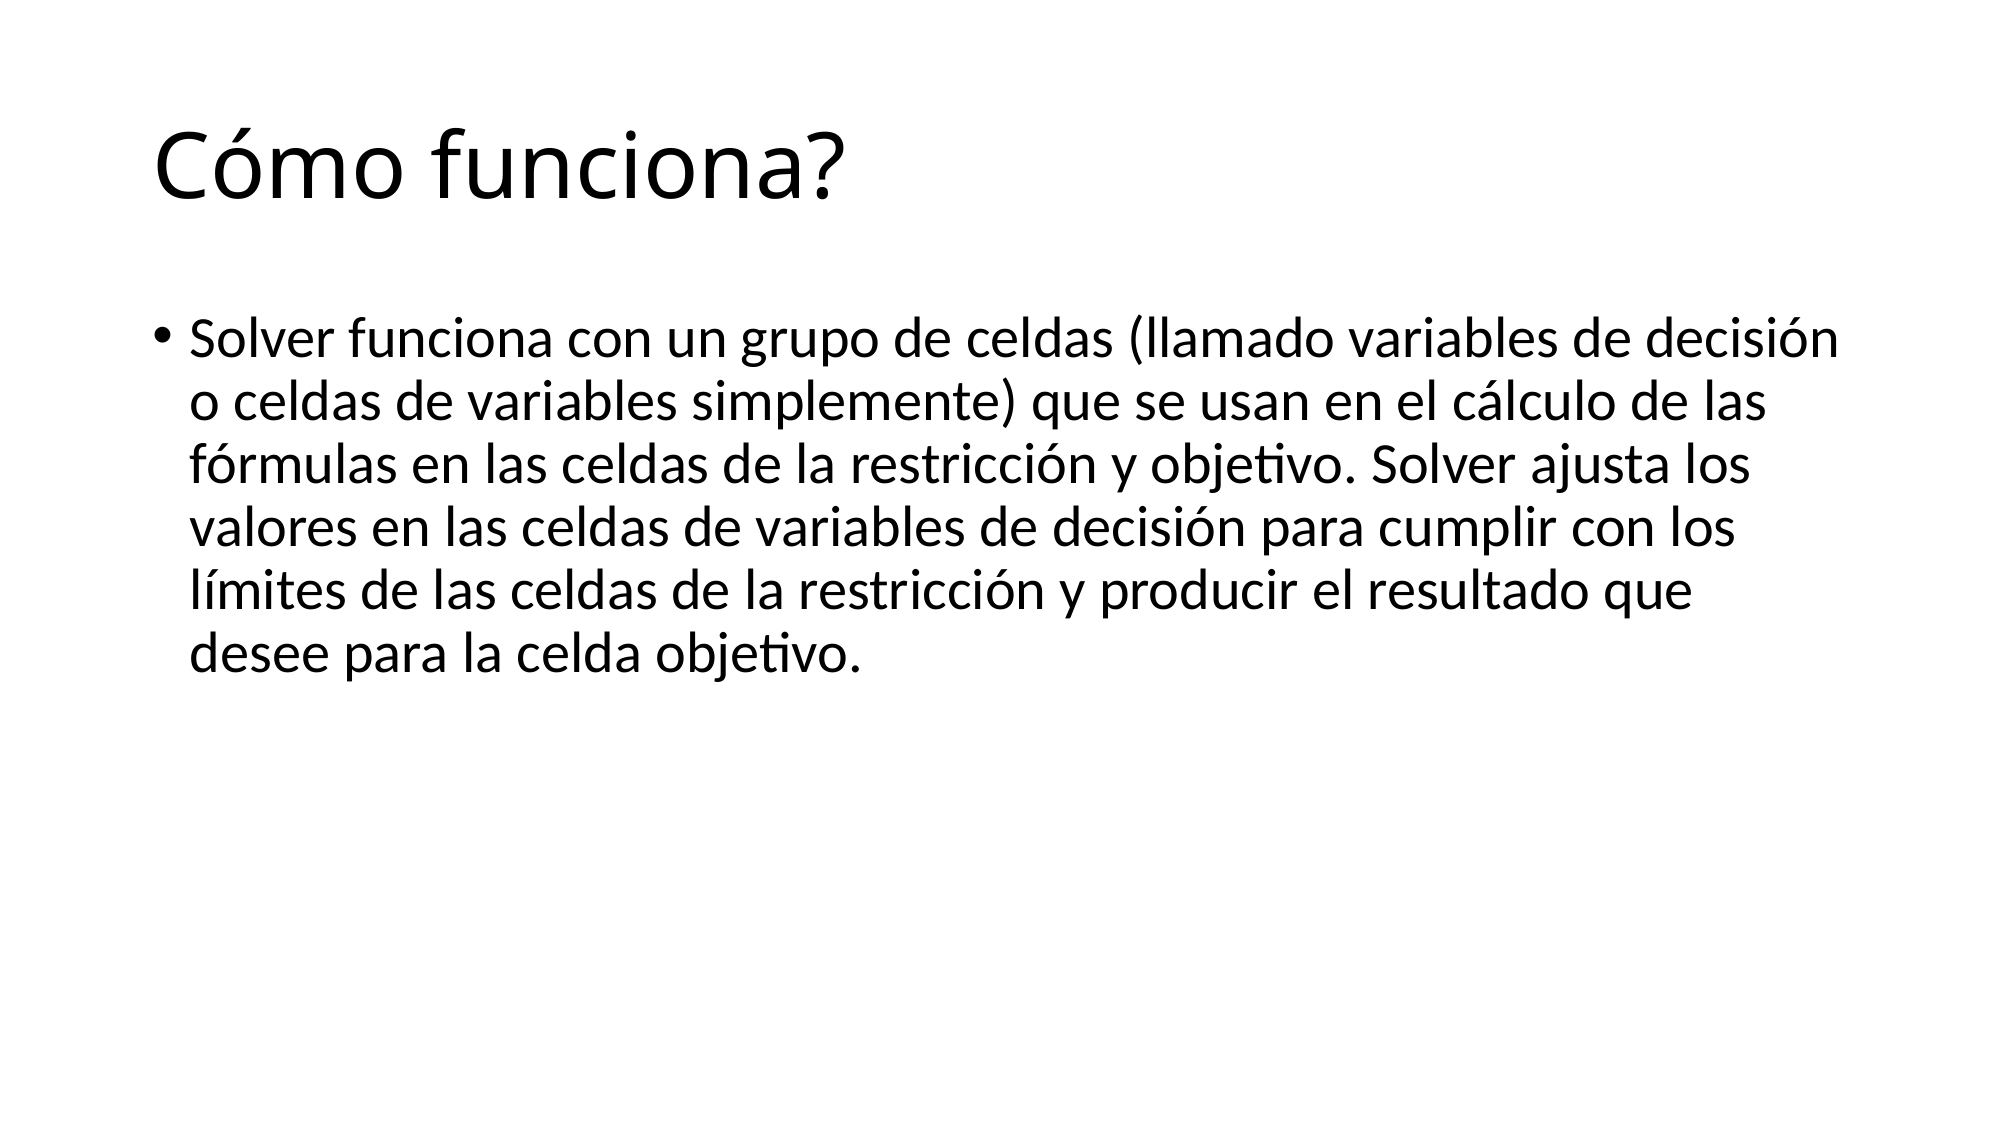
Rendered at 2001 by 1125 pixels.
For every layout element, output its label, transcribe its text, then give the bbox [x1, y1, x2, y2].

list Solver funciona con un grupo de celdas (llamado variables de decisión o celdas de variables simplemente) que se usan en el cálculo de las fórmulas en las celdas de la restricción y objetivo. Solver ajusta los valores en las celdas de variables de decisión para cumplir con los límites de las celdas de la restricción y producir el resultado que desee para la celda objetivo. [137, 299, 1863, 1014]
title Cómo funciona? [137, 59, 1863, 278]
